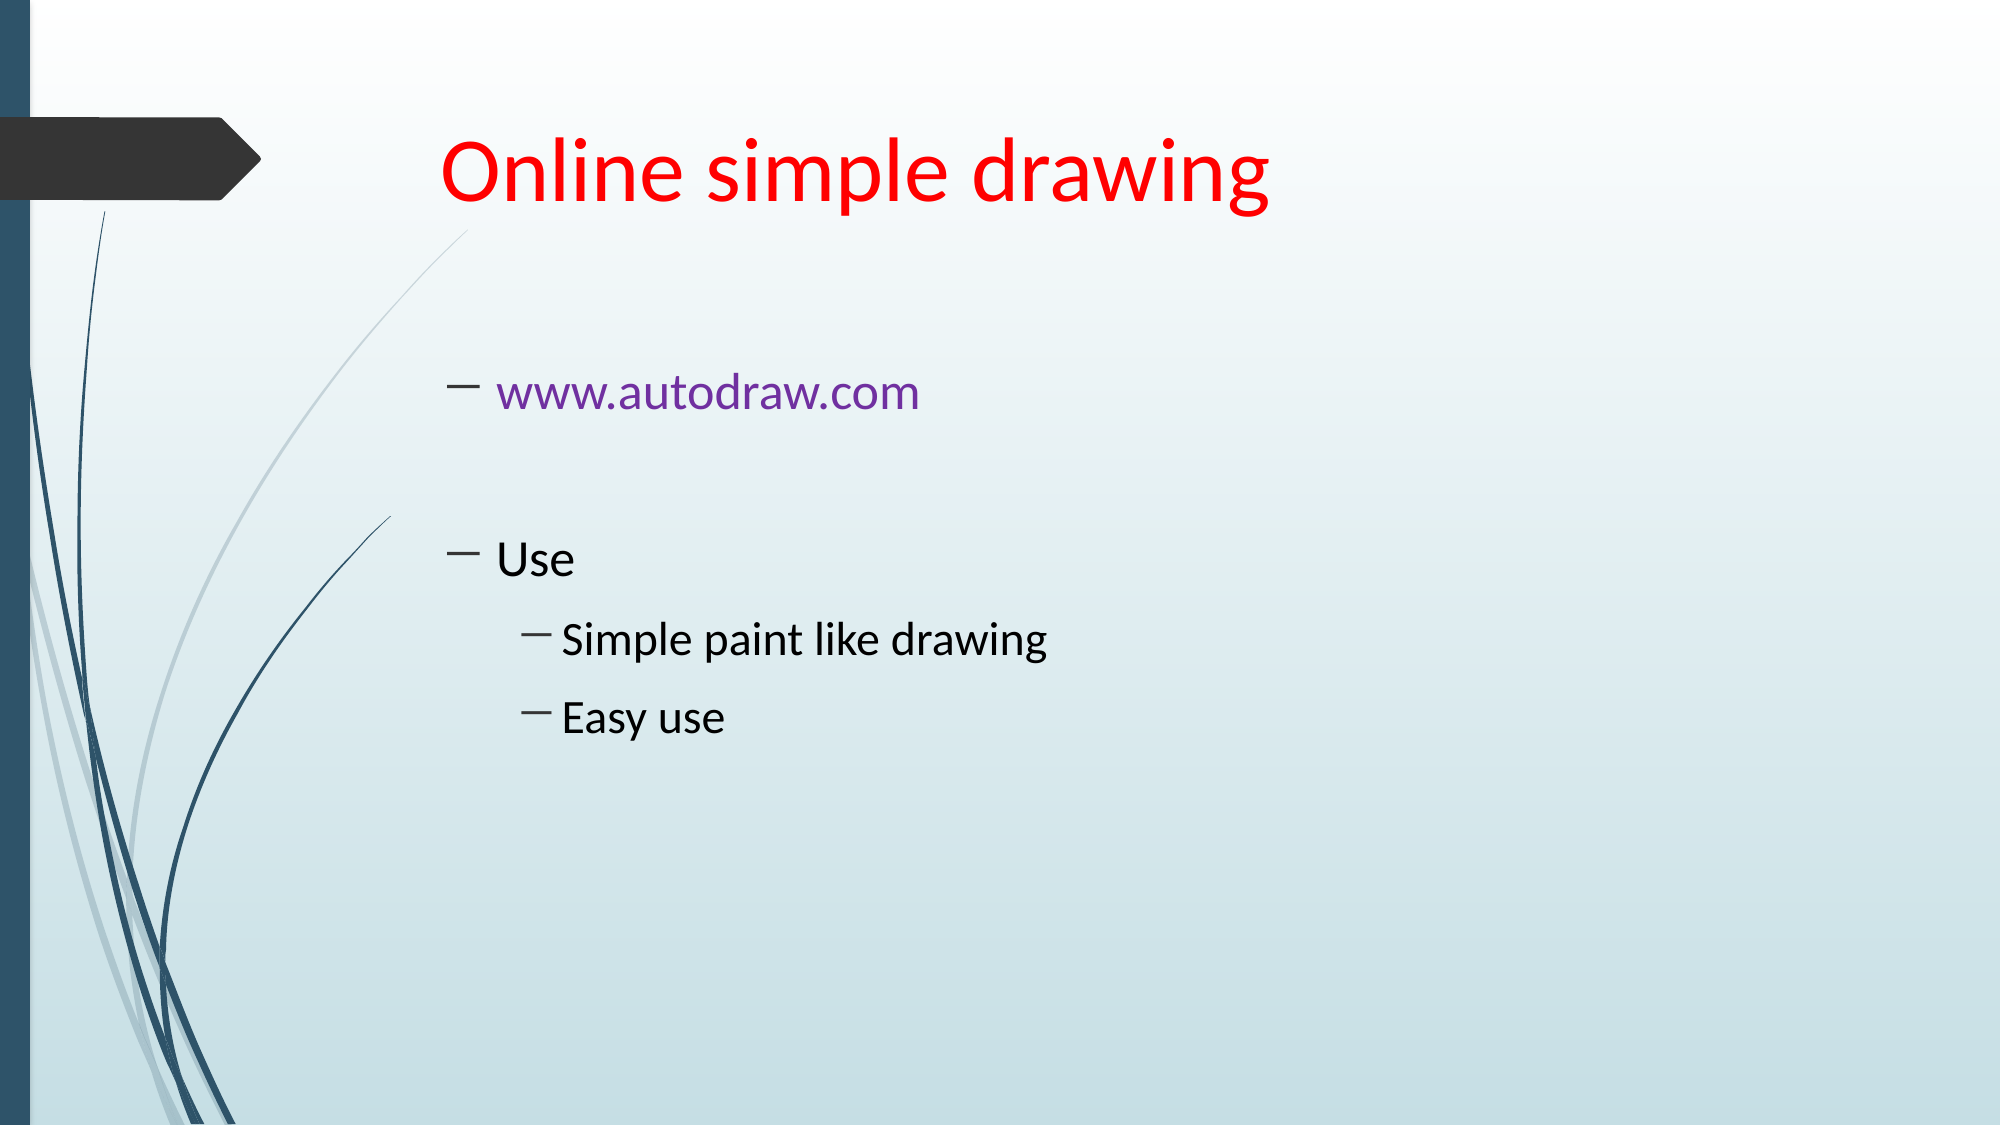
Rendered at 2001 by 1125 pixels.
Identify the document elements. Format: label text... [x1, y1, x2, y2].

list www.autodraw.com Use Simple paint like drawing Easy use [424, 350, 1679, 970]
title Online simple drawing [425, 102, 1888, 313]
